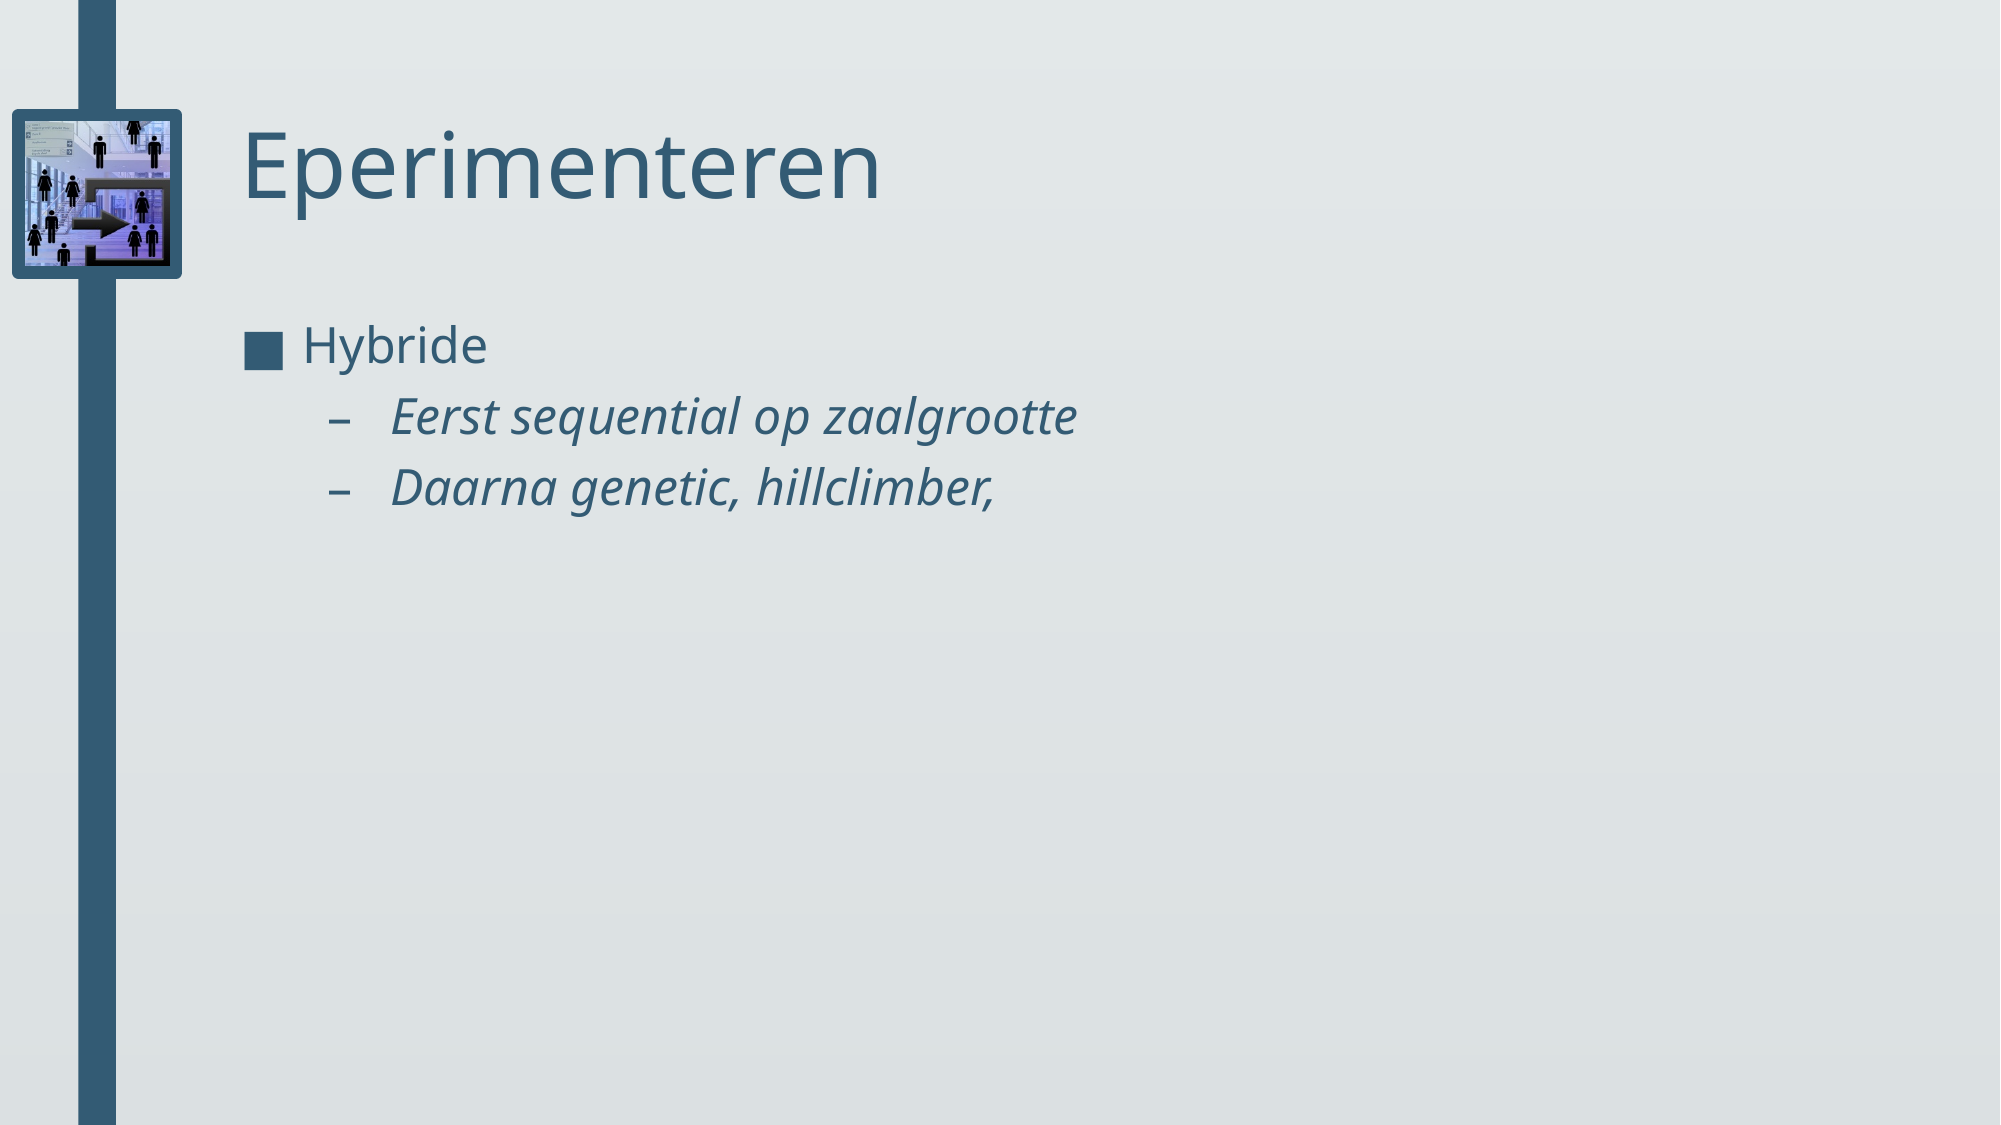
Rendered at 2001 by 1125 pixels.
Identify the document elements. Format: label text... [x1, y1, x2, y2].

list Hybride Eerst sequential op zaalgrootte Daarna genetic, hillclimber, [225, 311, 1800, 963]
picture [25, 121, 170, 266]
title Eperimenteren [225, 112, 1800, 279]
